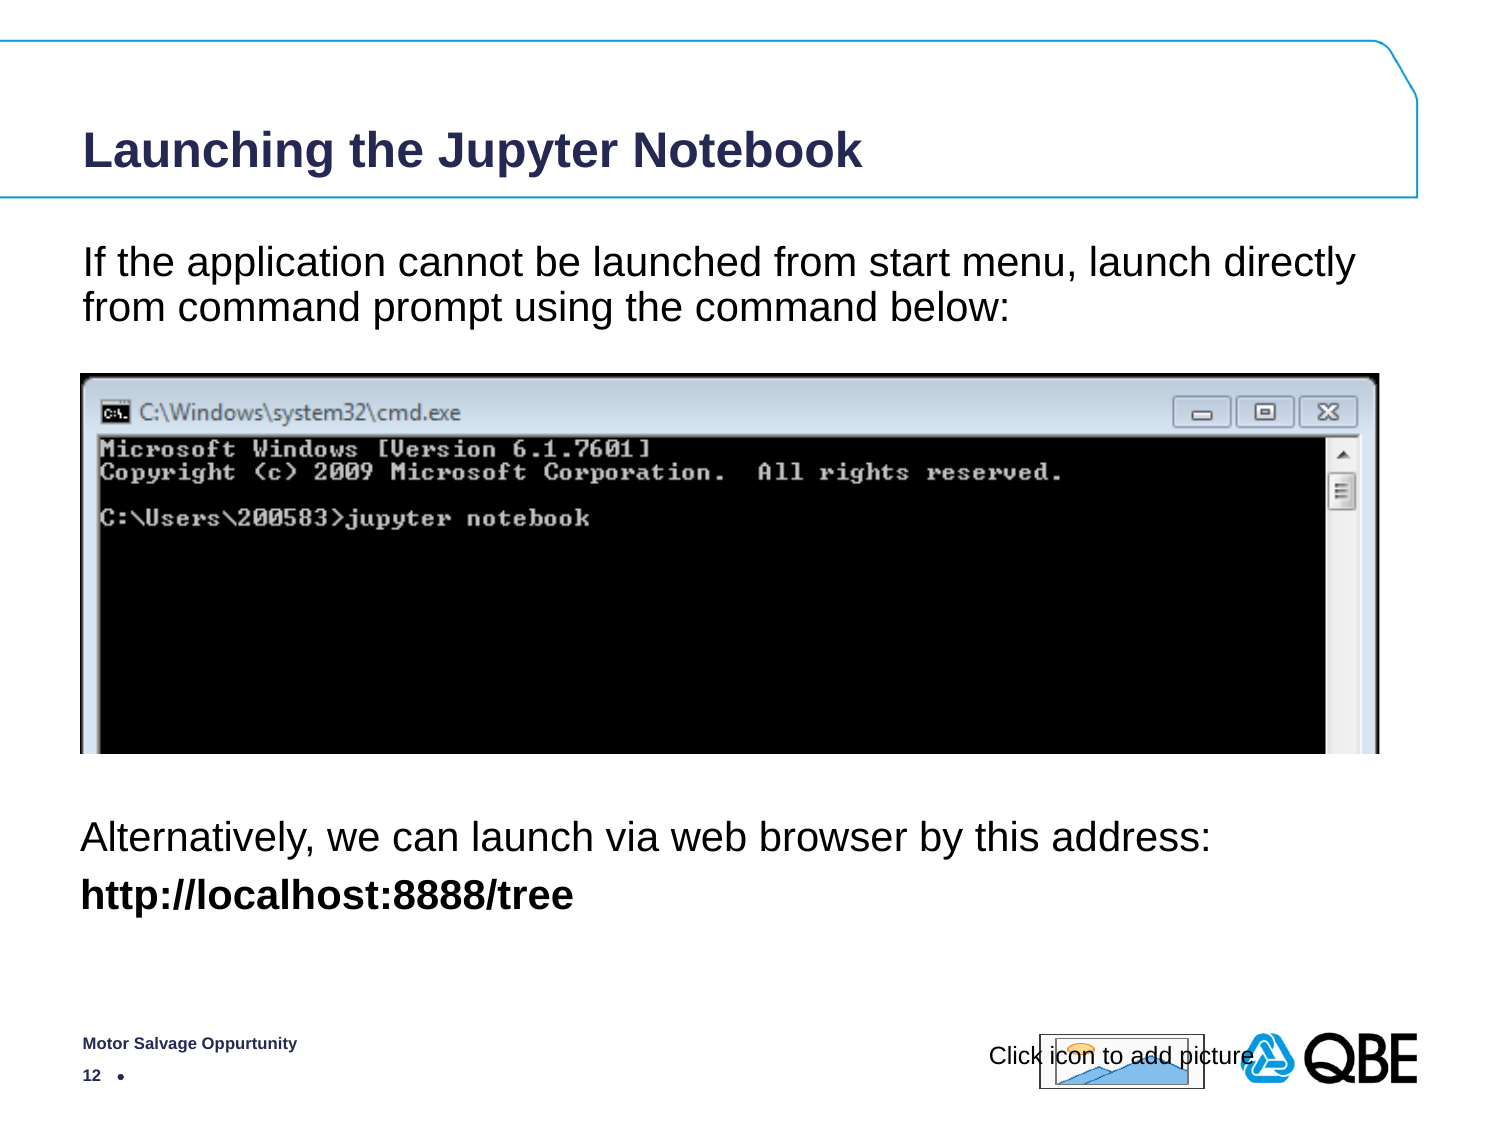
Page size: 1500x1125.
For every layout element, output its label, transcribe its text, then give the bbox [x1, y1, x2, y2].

picture [0, 0, 1500, 1125]
text_box Alternatively, we can launch via web browser by this address: http://localhost:8888/tree [80, 815, 1403, 949]
list If the application cannot be launched from start menu, launch directly from command prompt using the command below: [82, 240, 1406, 374]
title Launching the Jupyter Notebook [82, 0, 1406, 178]
footer Motor Salvage Oppurtunity [82, 1017, 1021, 1053]
